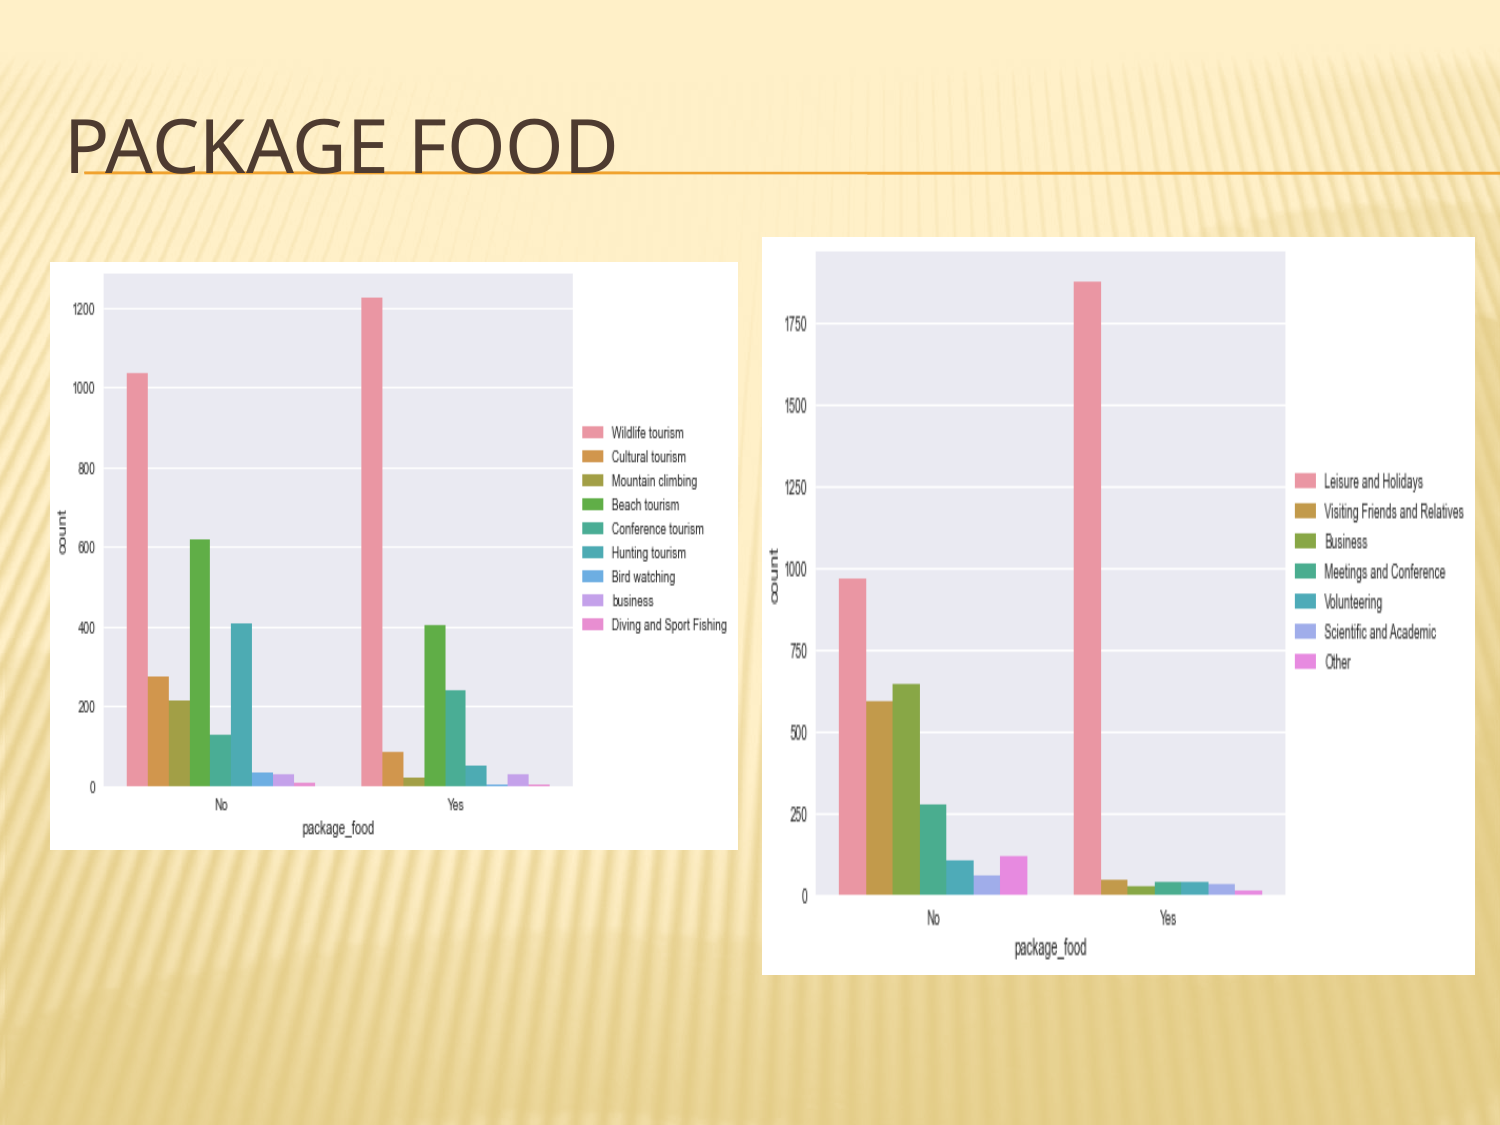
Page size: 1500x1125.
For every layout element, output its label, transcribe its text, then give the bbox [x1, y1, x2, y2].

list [762, 237, 1476, 976]
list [49, 262, 738, 851]
title PACKAGE FOOD [49, 75, 1475, 213]
